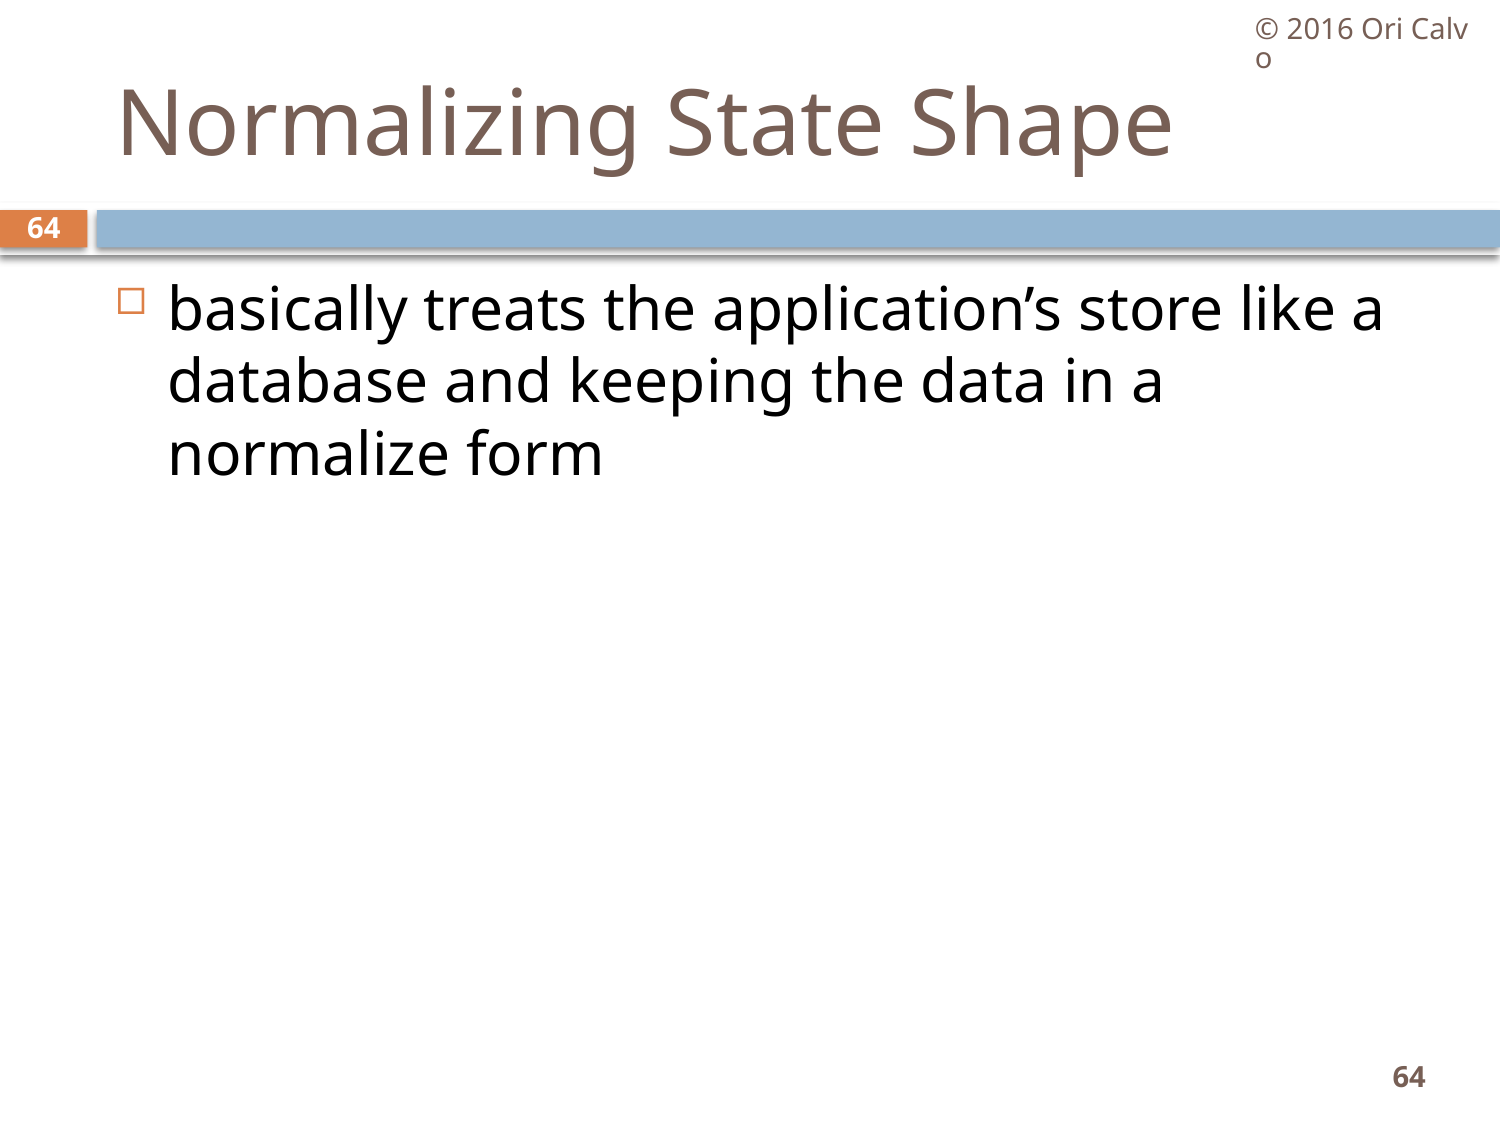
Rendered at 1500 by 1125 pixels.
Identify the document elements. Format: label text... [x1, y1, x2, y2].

title Normalizing State Shape [100, 37, 1438, 200]
list basically treats the application’s store like a database and keeping the data in a normalize form [100, 262, 1438, 1094]
footer © 2016 Ori Calvo [1240, 0, 1500, 60]
slide_number 64 [0, 208, 88, 249]
